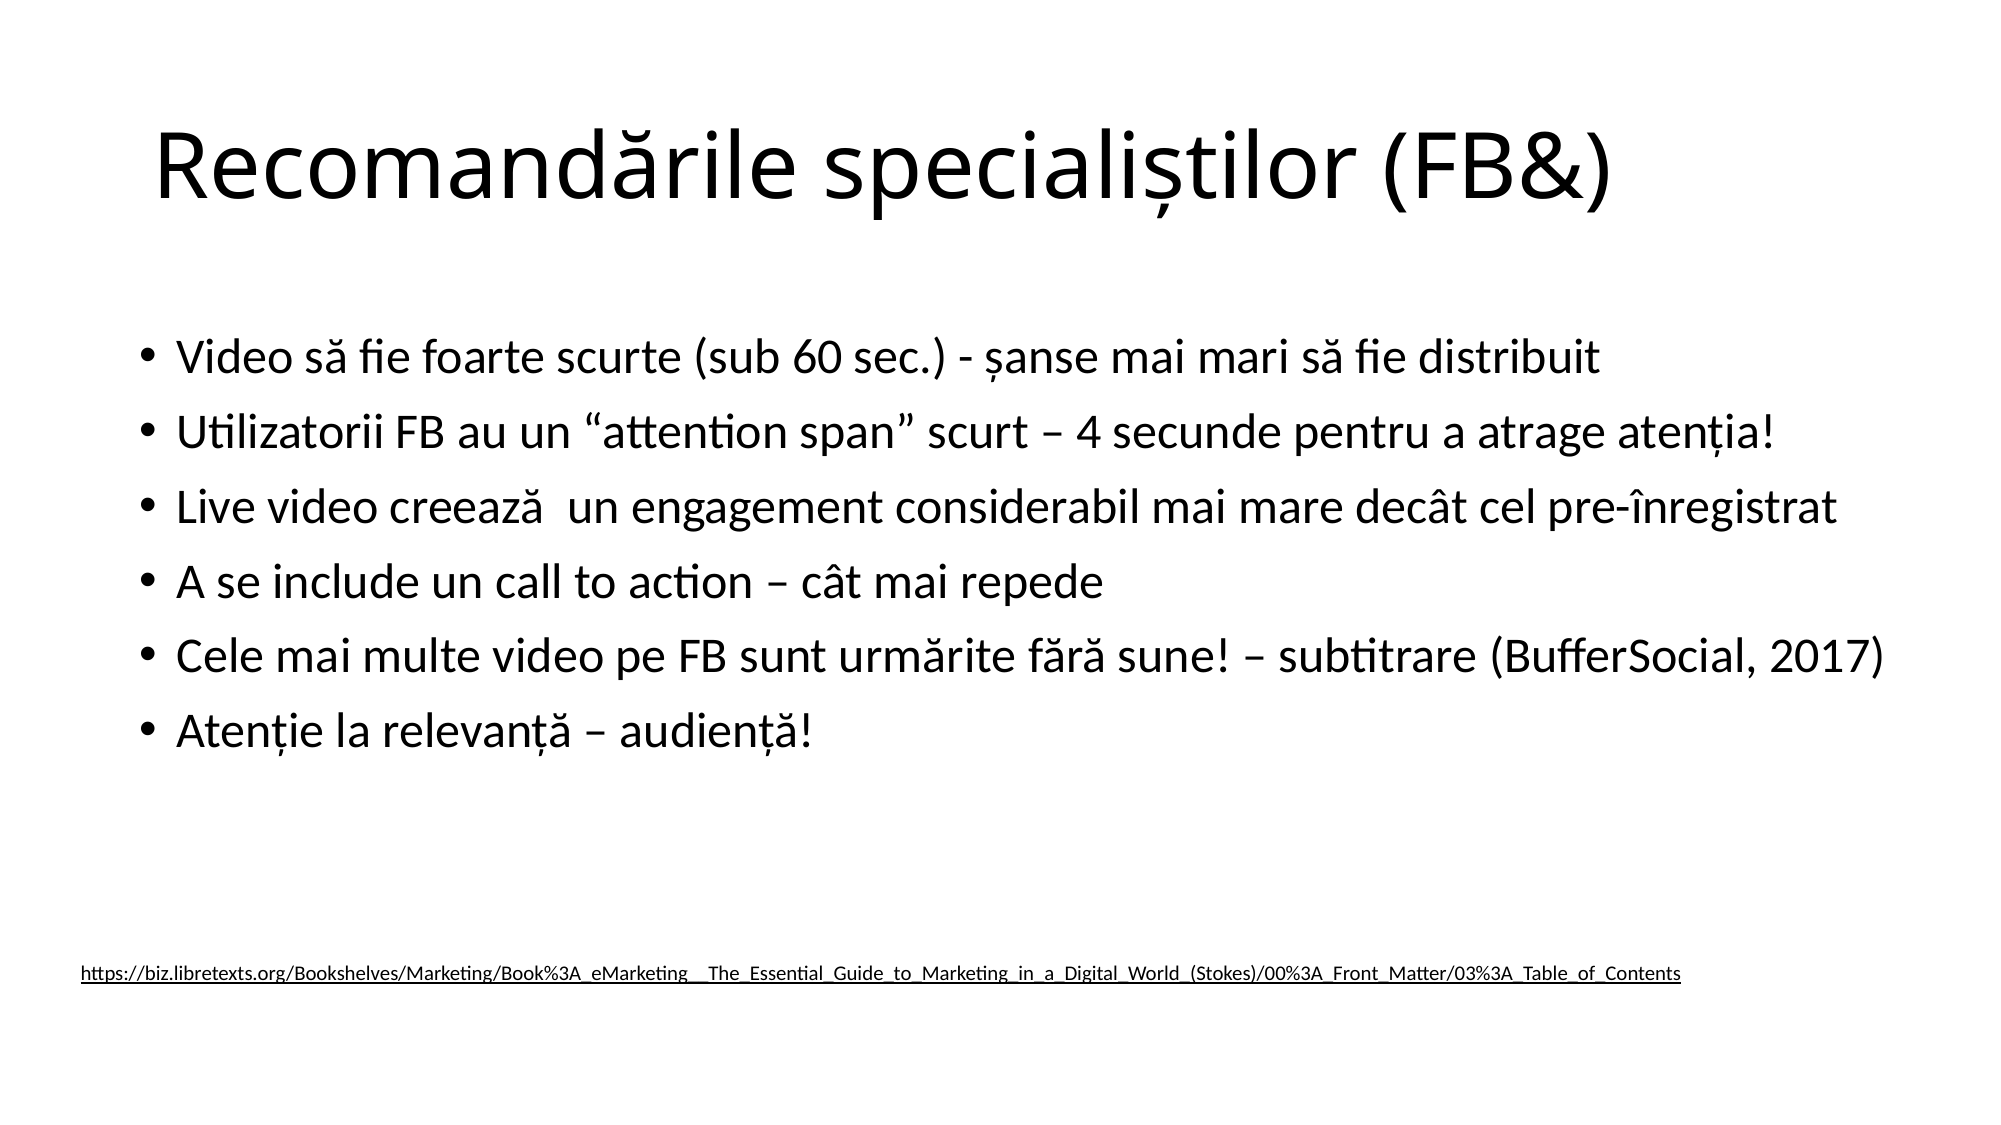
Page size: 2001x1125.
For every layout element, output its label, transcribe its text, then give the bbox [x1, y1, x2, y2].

list Video să fie foarte scurte (sub 60 sec.) - șanse mai mari să fie distribuit Utilizatorii FB au un “attention span” scurt – 4 secunde pentru a atrage atenția! Live video creează un engagement considerabil mai mare decât cel pre-înregistrat A se include un call to action – cât mai repede Cele mai multe video pe FB sunt urmărite fără sune! – subtitrare (BufferSocial, 2017) Atenție la relevanță – audiență! [124, 322, 1925, 889]
text_box https://biz.libretexts.org/Bookshelves/Marketing/Book%3A_eMarketing__The_Essential_Guide_to_Marketing_in_a_Digital_World_(Stokes)/00%3A_Front_Matter/03%3A_Table_of_Contents [65, 952, 1840, 993]
title Recomandările specialiștilor (FB&) [137, 59, 1863, 278]
